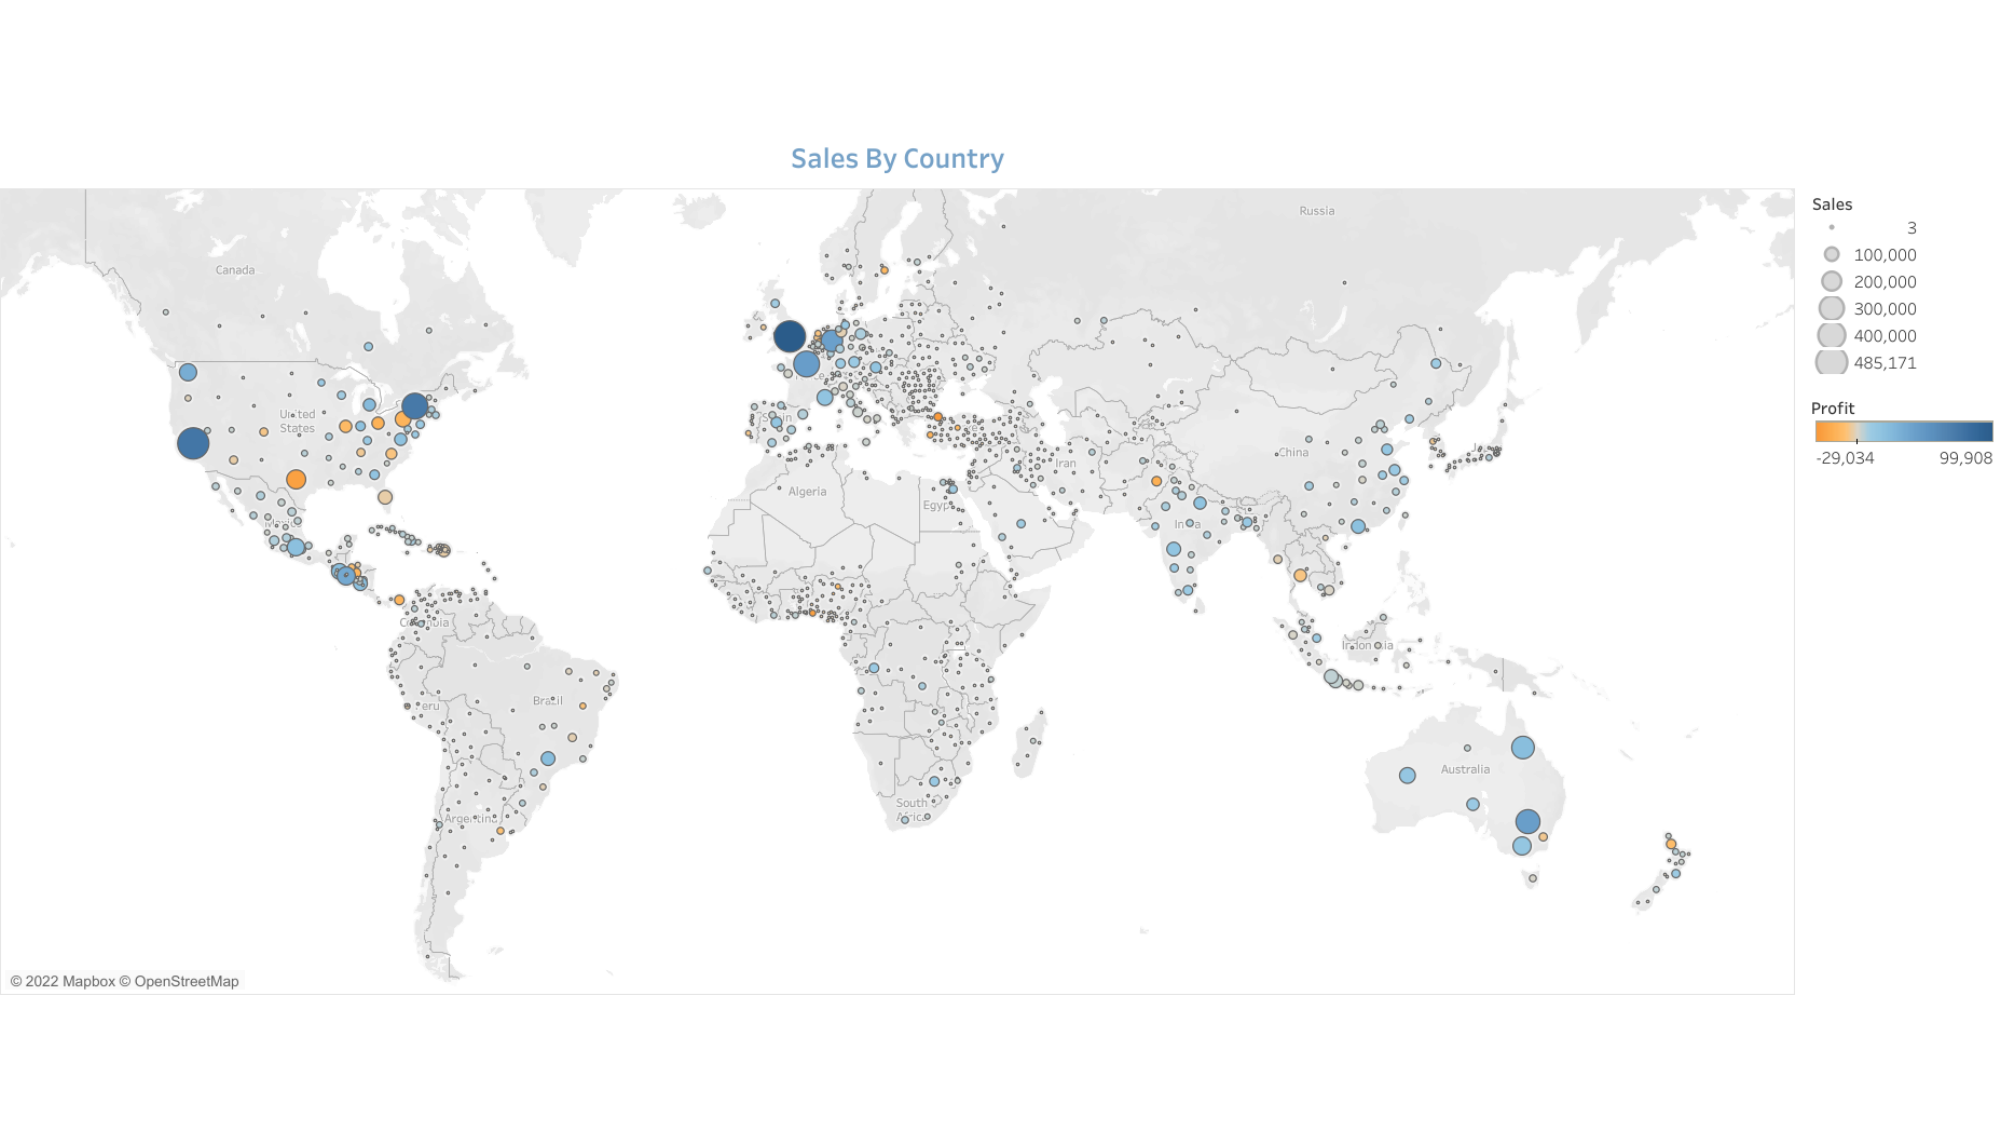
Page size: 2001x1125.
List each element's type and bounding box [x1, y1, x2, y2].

picture [0, 130, 2000, 995]
